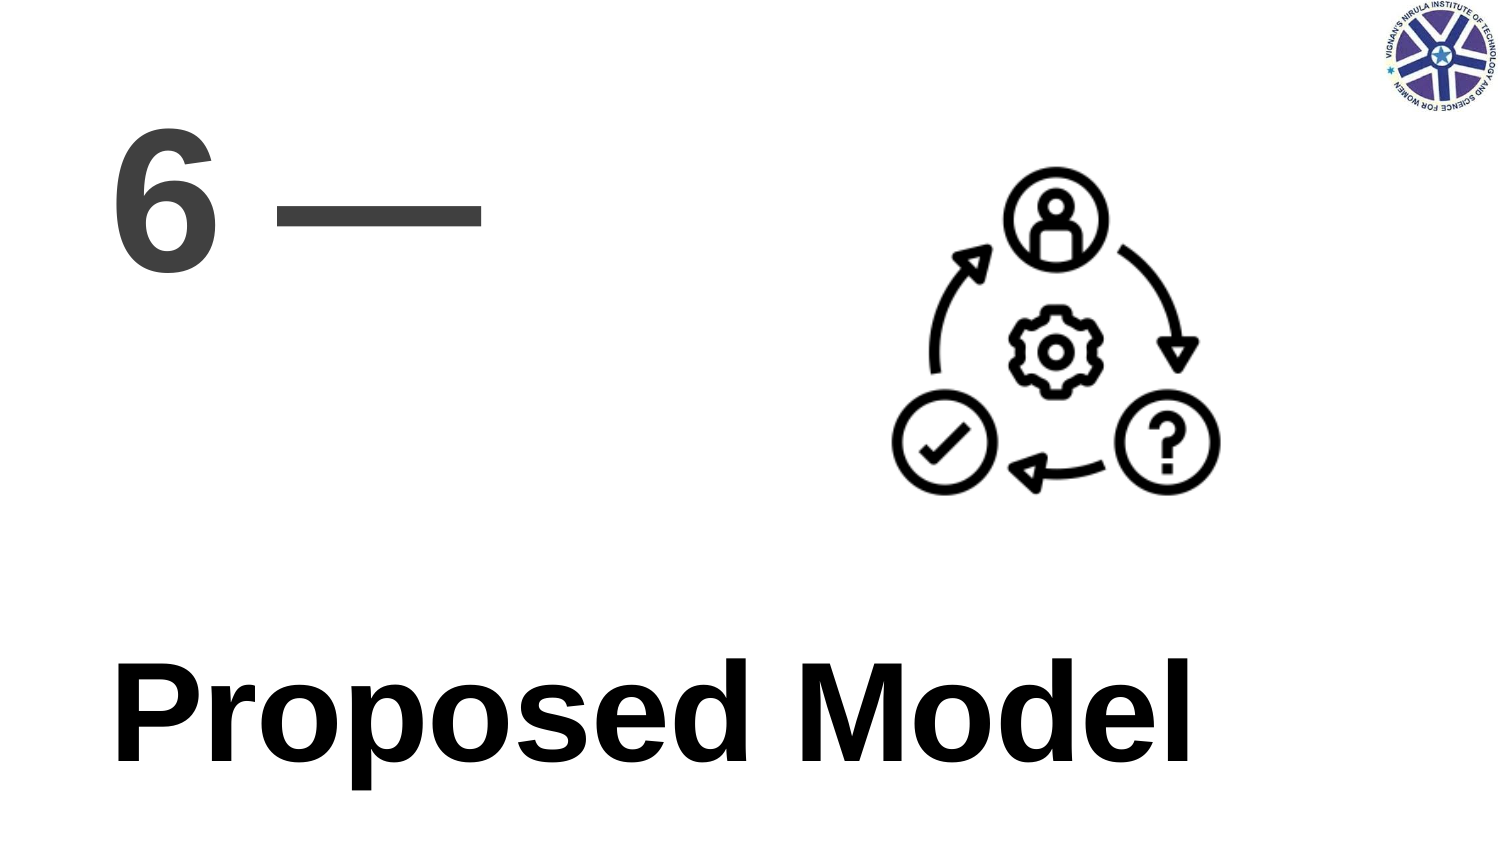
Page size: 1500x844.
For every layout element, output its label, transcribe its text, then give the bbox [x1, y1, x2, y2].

picture [887, 162, 1226, 501]
text_box Proposed Model [109, 586, 1460, 790]
picture [1379, 0, 1500, 112]
text_box 6 — [109, 109, 1460, 313]
